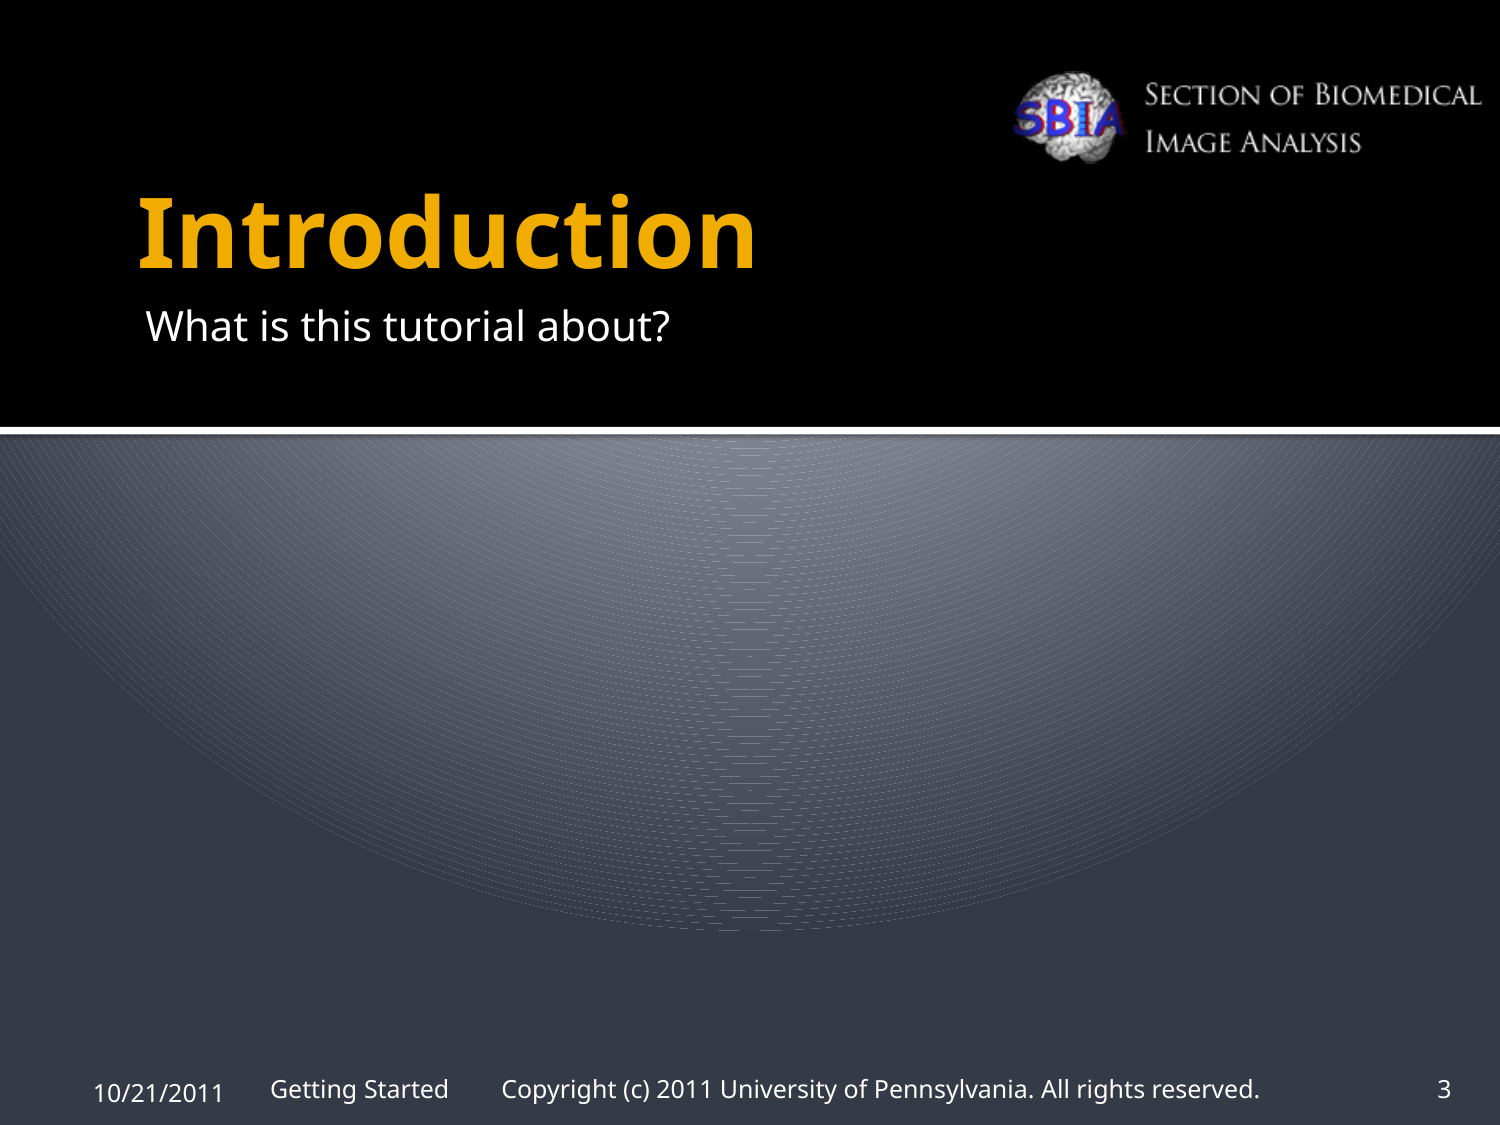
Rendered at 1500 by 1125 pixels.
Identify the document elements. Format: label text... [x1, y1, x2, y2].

slide_number 3 [1345, 1062, 1467, 1108]
title Introduction [123, 19, 1438, 288]
picture [1438, 70, 1482, 165]
list What is this tutorial about? [121, 299, 1438, 413]
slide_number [75, 1062, 238, 1108]
footer Getting Started Copyright (c) 2011 University of Pennsylvania. All rights reserved. [262, 1062, 1337, 1108]
